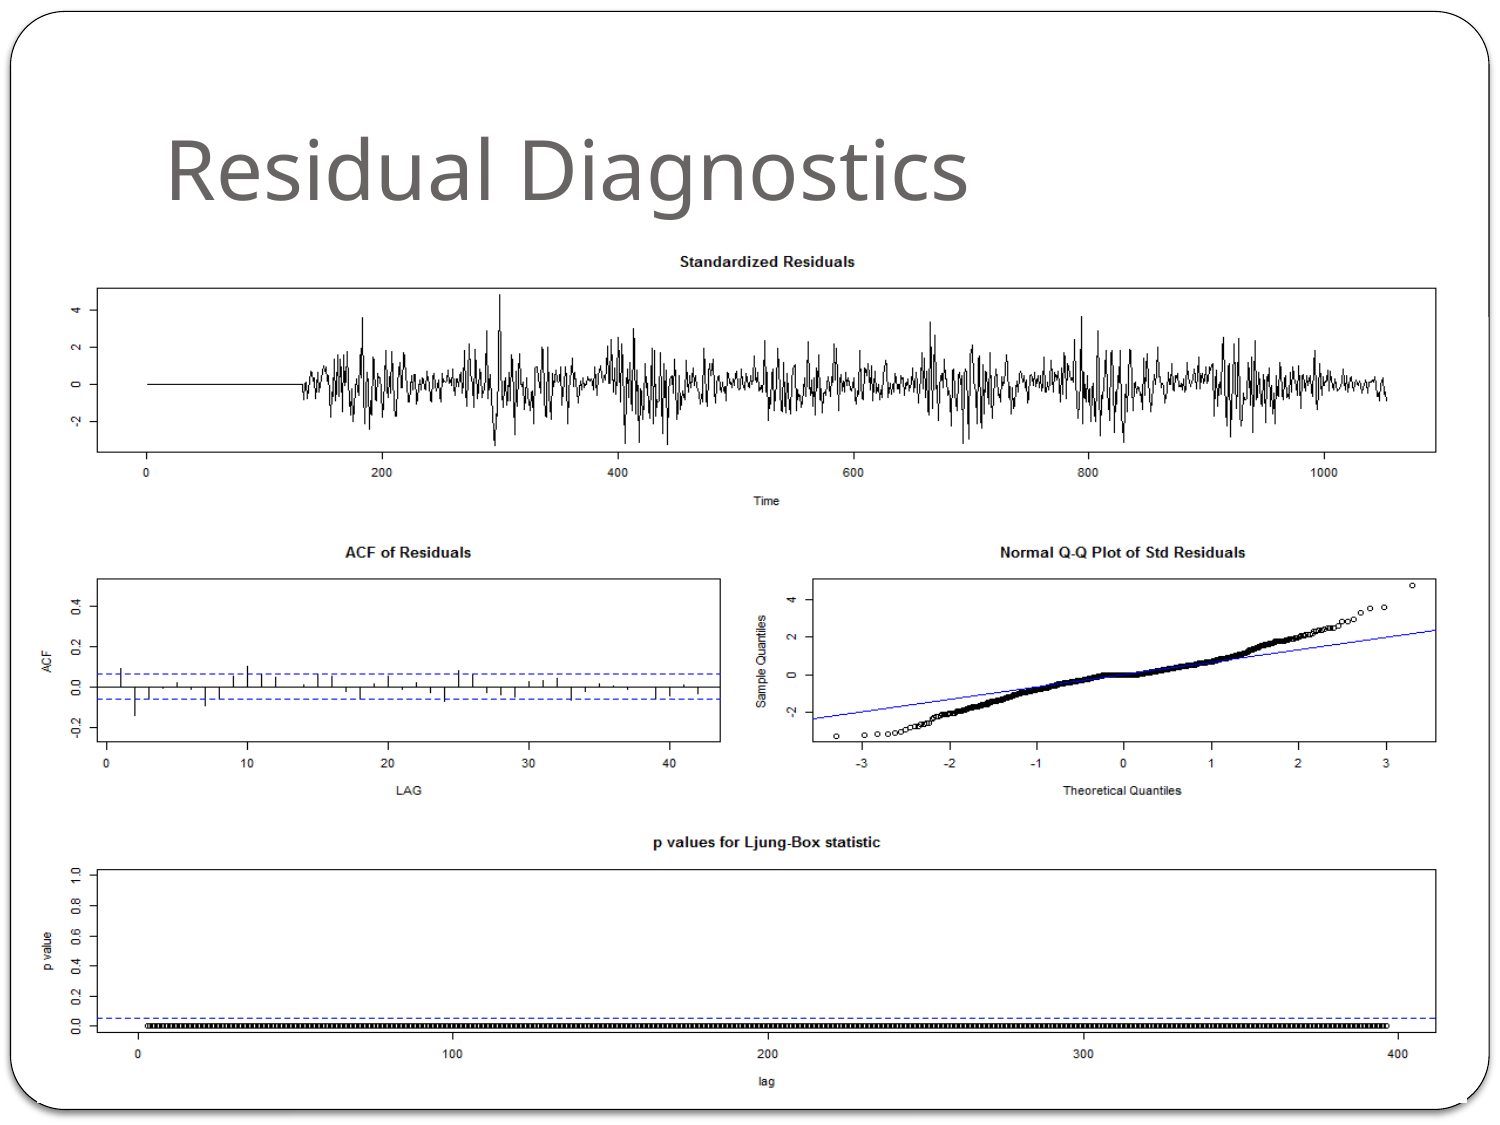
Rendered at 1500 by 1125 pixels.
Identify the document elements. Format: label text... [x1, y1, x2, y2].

title Residual Diagnostics [150, 45, 1425, 231]
picture [37, 232, 1467, 1104]
